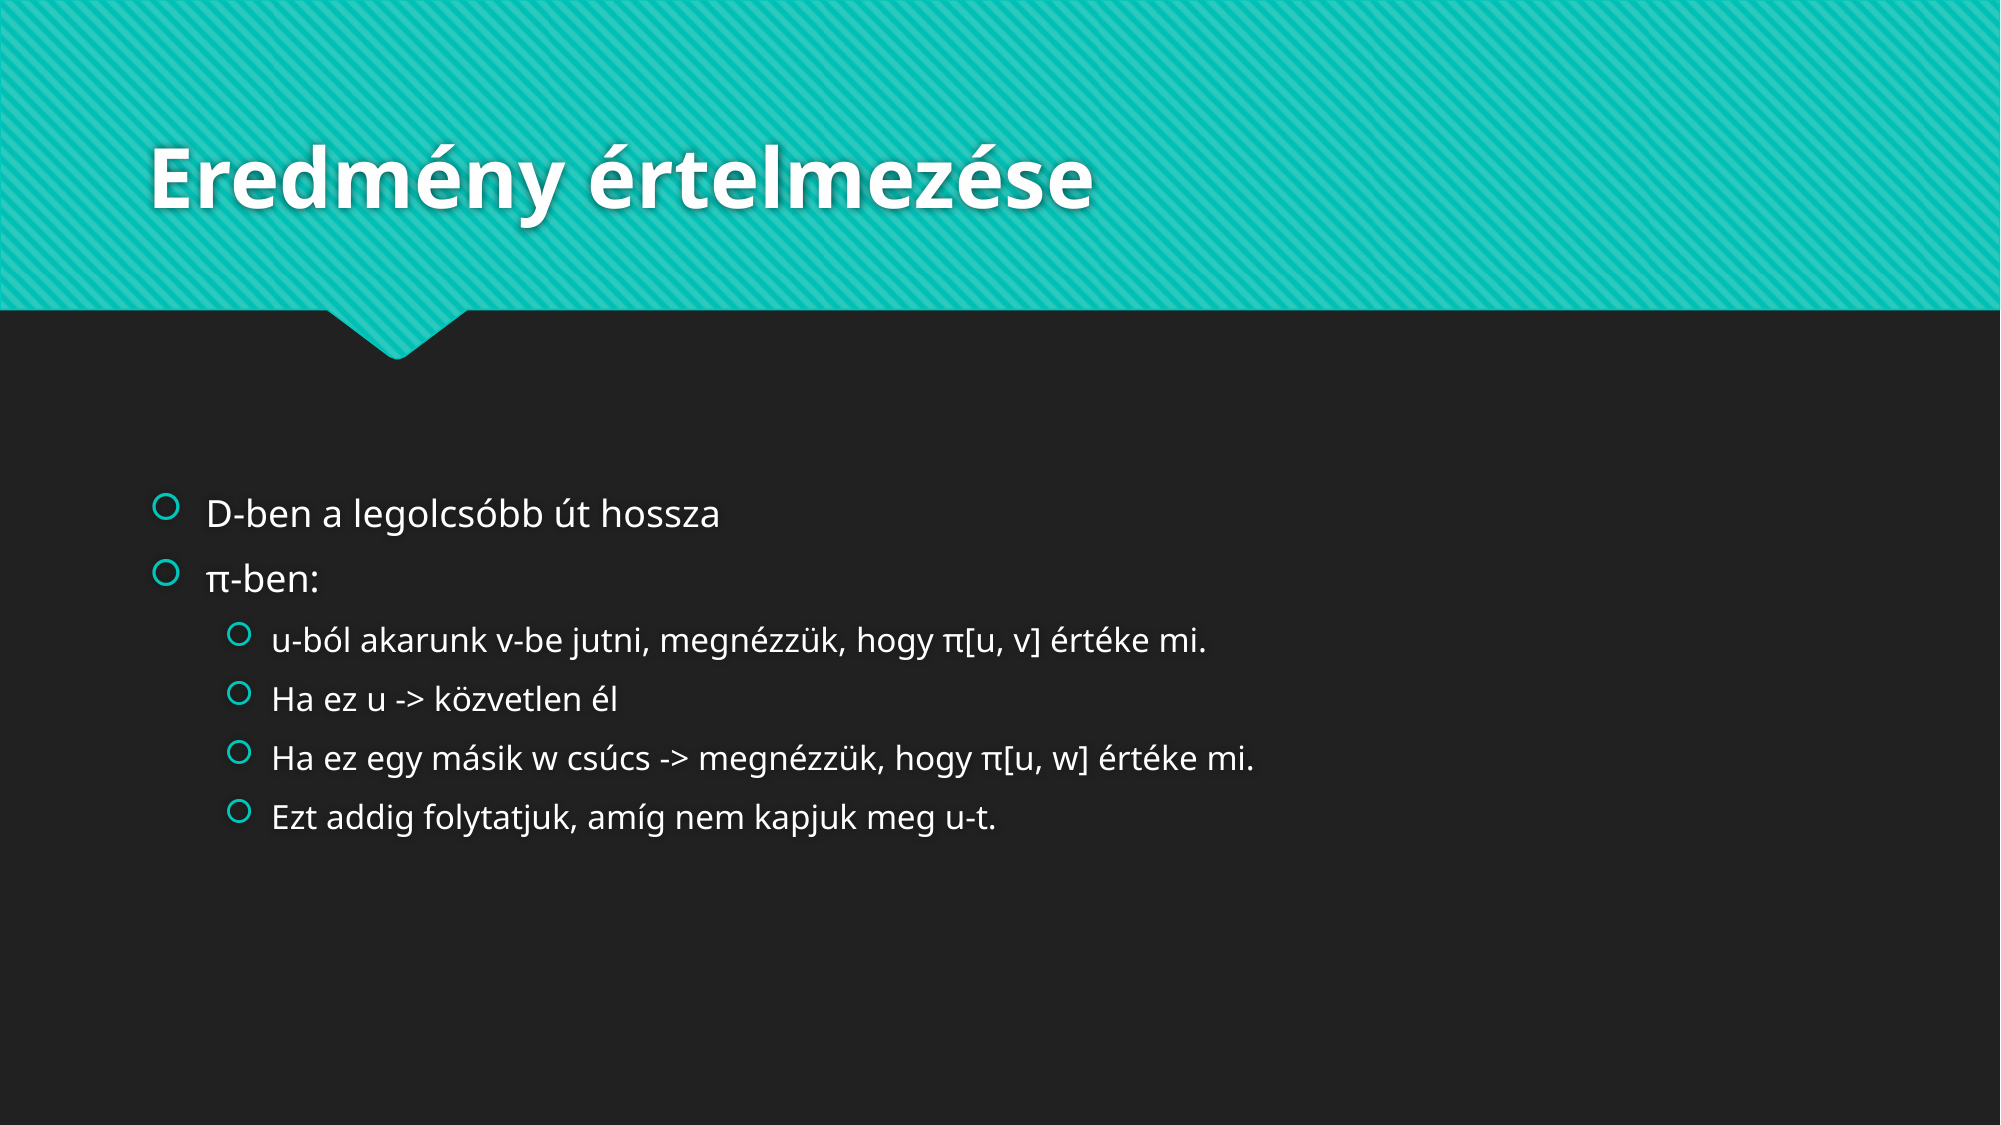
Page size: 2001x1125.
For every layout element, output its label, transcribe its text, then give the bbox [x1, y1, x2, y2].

list D-ben a legolcsóbb út hossza π-ben: u-ból akarunk v-be jutni, megnézzük, hogy π[u, v] értéke mi. Ha ez u -> közvetlen él Ha ez egy másik w csúcs -> megnézzük, hogy π[u, w] értéke mi. Ezt addig folytatjuk, amíg nem kapjuk meg u-t. [134, 364, 1866, 962]
title Eredmény értelmezése [132, 73, 1868, 233]
